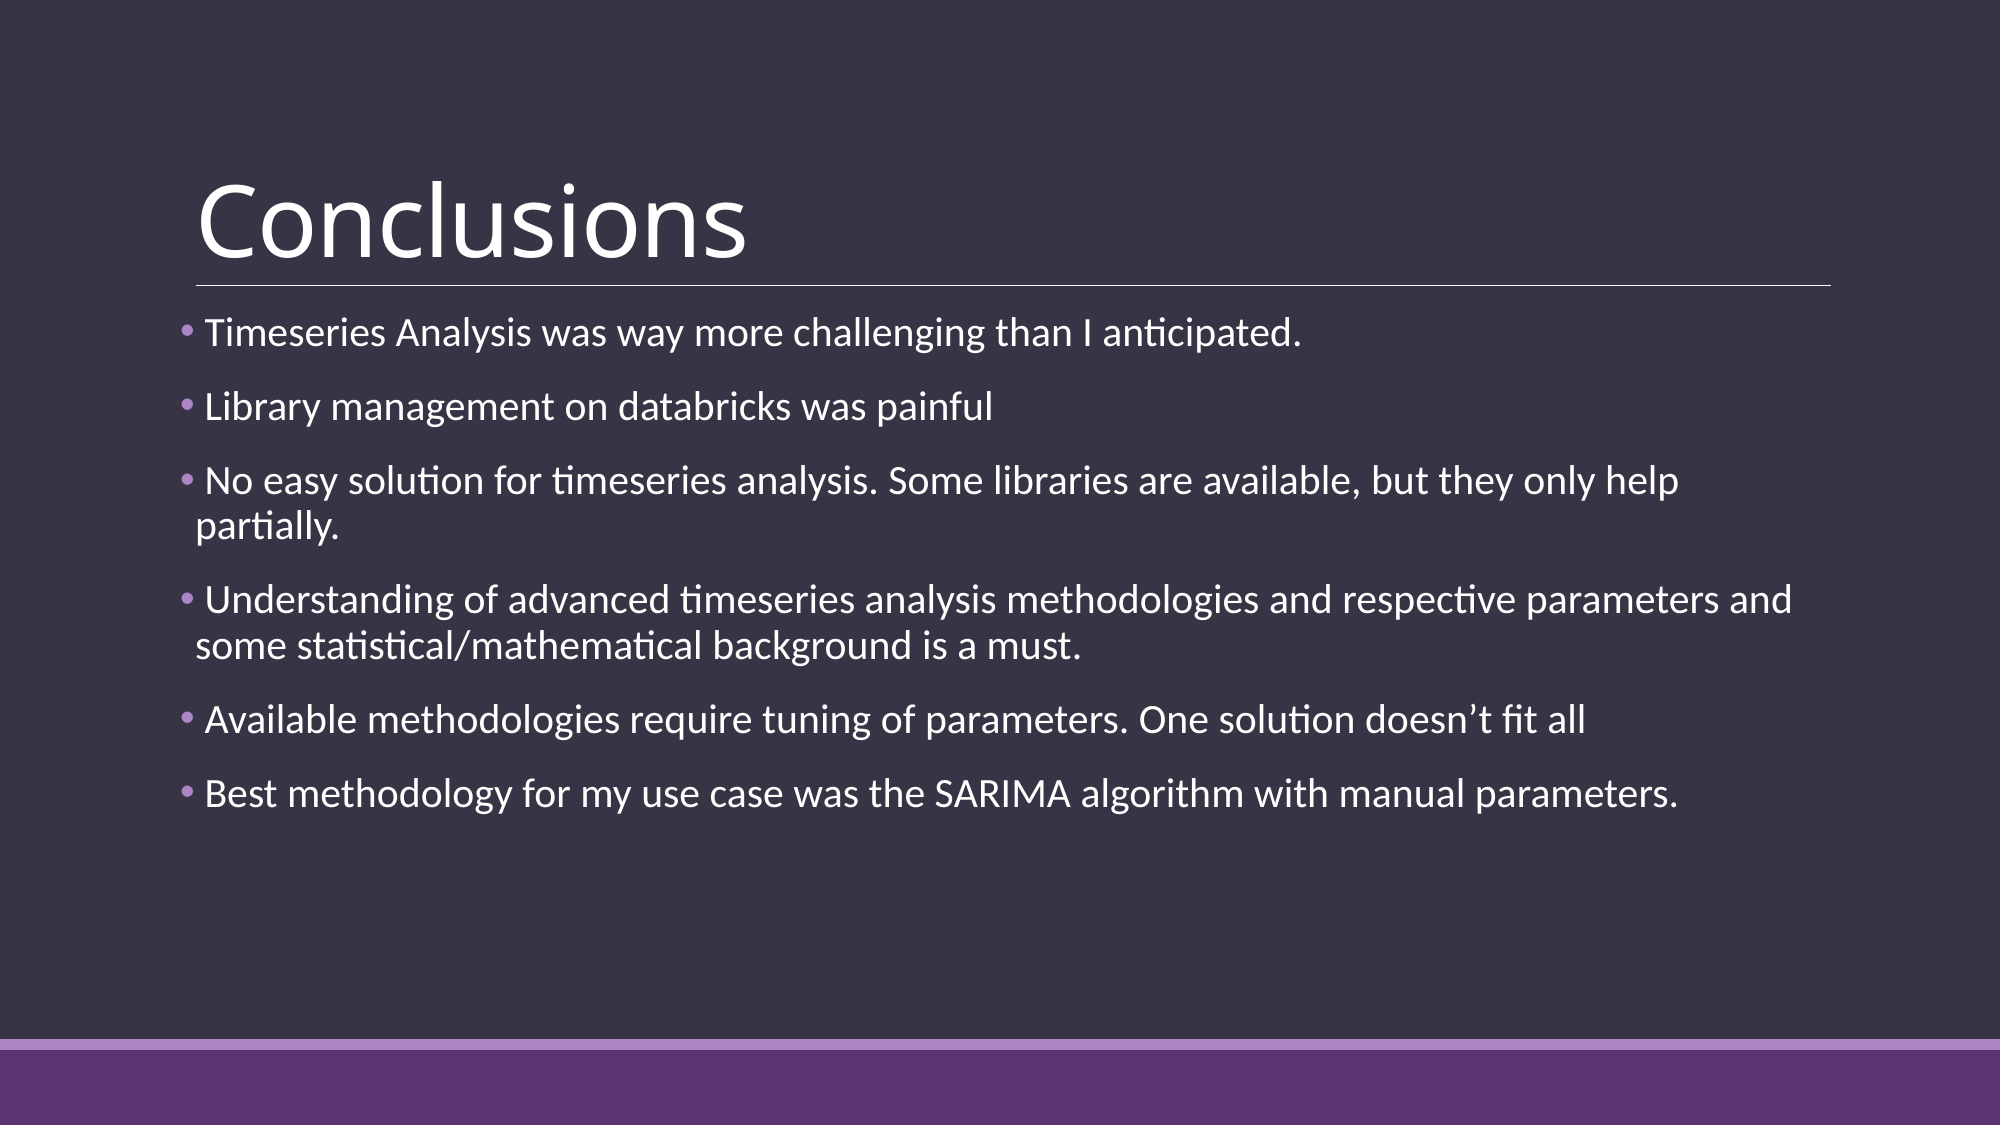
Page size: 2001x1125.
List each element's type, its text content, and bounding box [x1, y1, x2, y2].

list Timeseries Analysis was way more challenging than I anticipated. Library management on databricks was painful No easy solution for timeseries analysis. Some libraries are available, but they only help partially. Understanding of advanced timeseries analysis methodologies and respective parameters and some statistical/mathematical background is a must. Available methodologies require tuning of parameters. One solution doesn’t fit all Best methodology for my use case was the SARIMA algorithm with manual parameters. [180, 302, 1830, 963]
title Conclusions [180, 47, 1830, 285]
